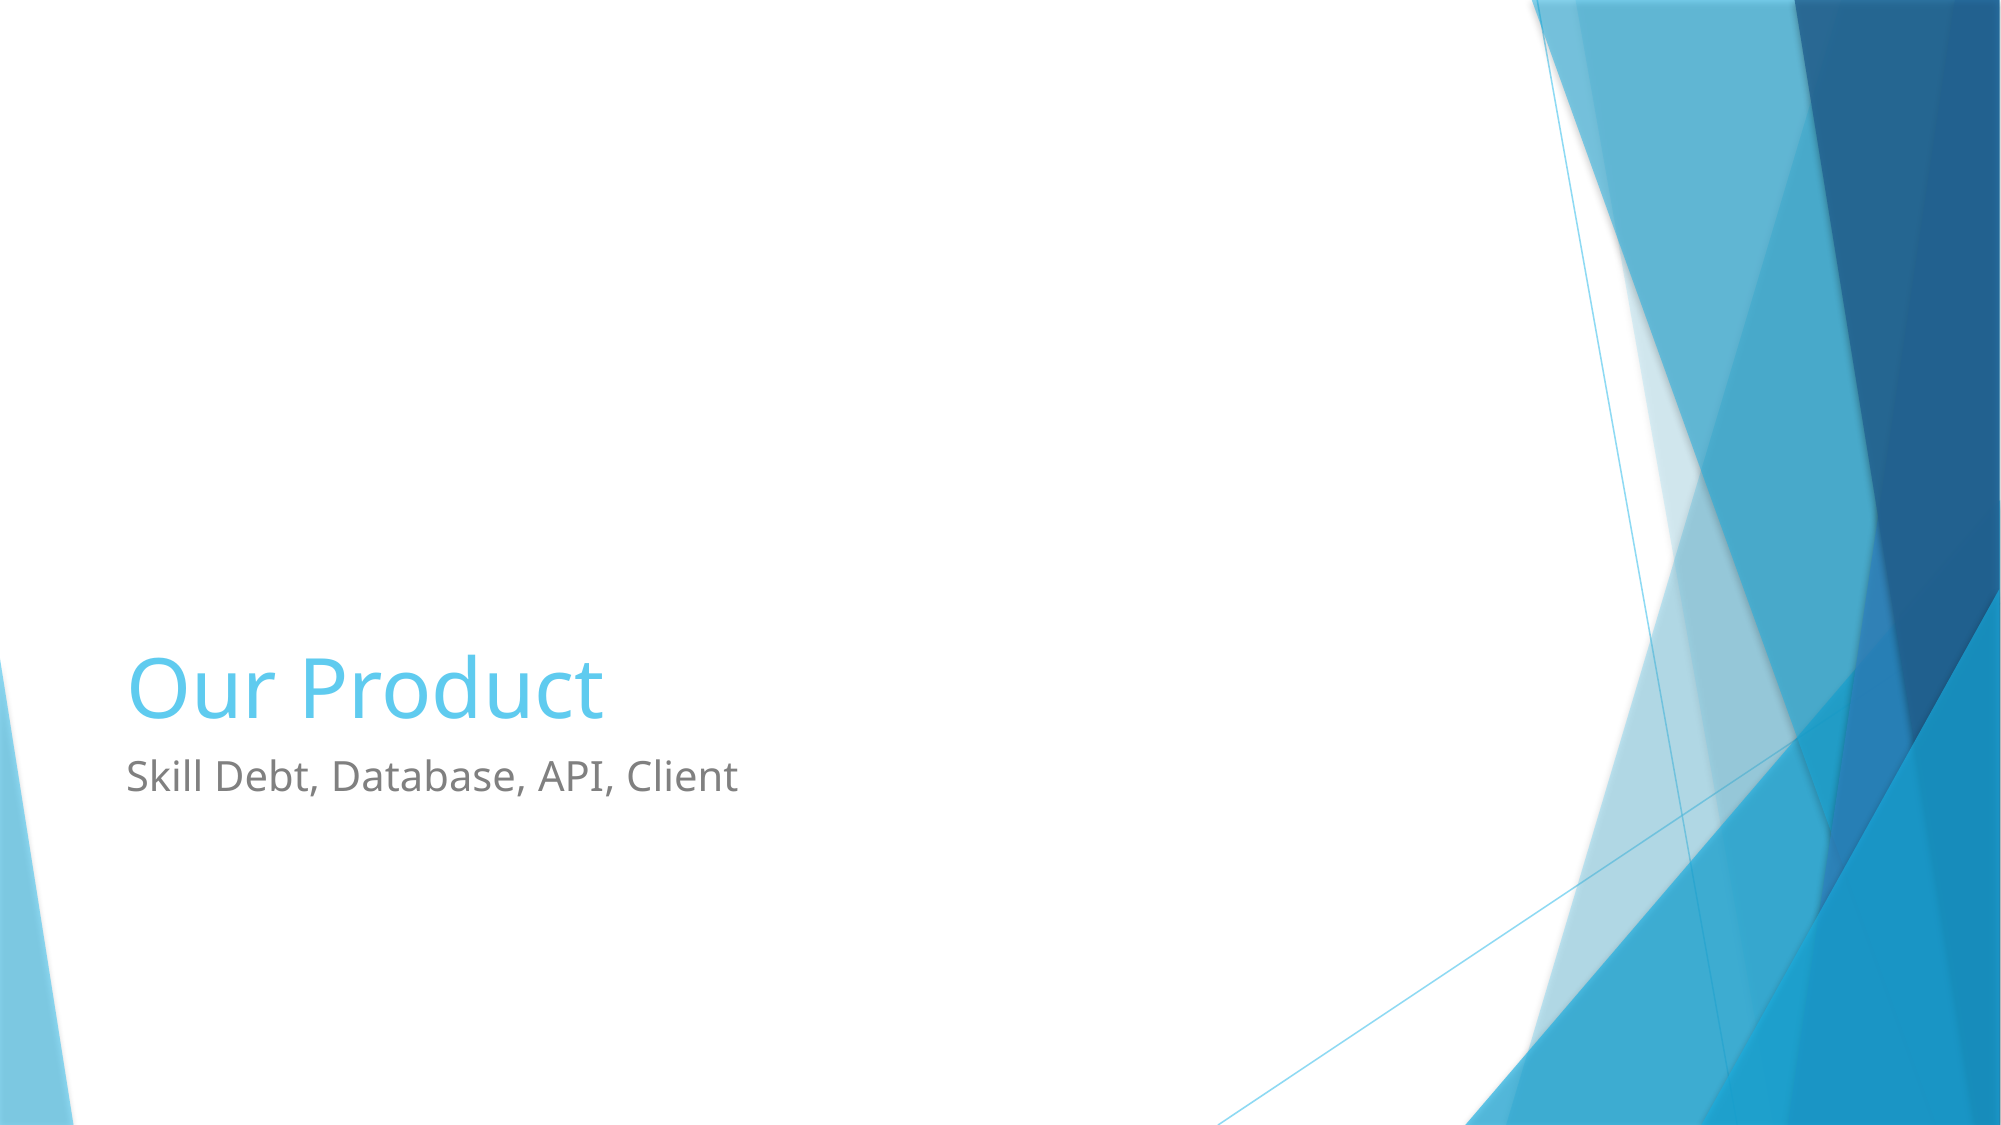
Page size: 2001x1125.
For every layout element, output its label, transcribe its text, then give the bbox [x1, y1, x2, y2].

title Our Product [111, 443, 1522, 742]
list Skill Debt, Database, API, Client [111, 742, 1522, 884]
